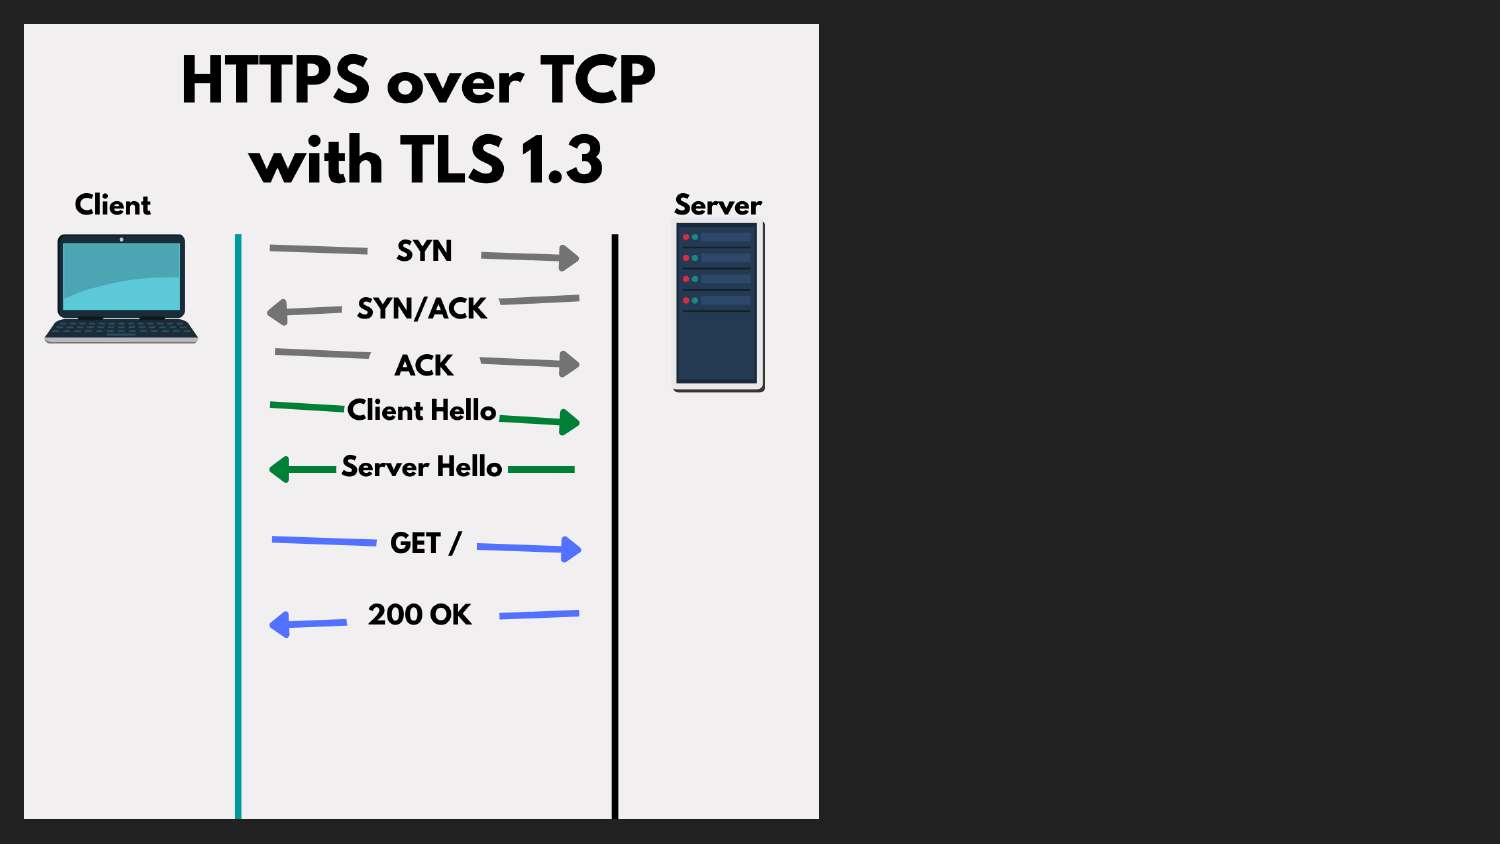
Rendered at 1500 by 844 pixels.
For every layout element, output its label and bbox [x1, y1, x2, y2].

picture [24, 24, 819, 819]
